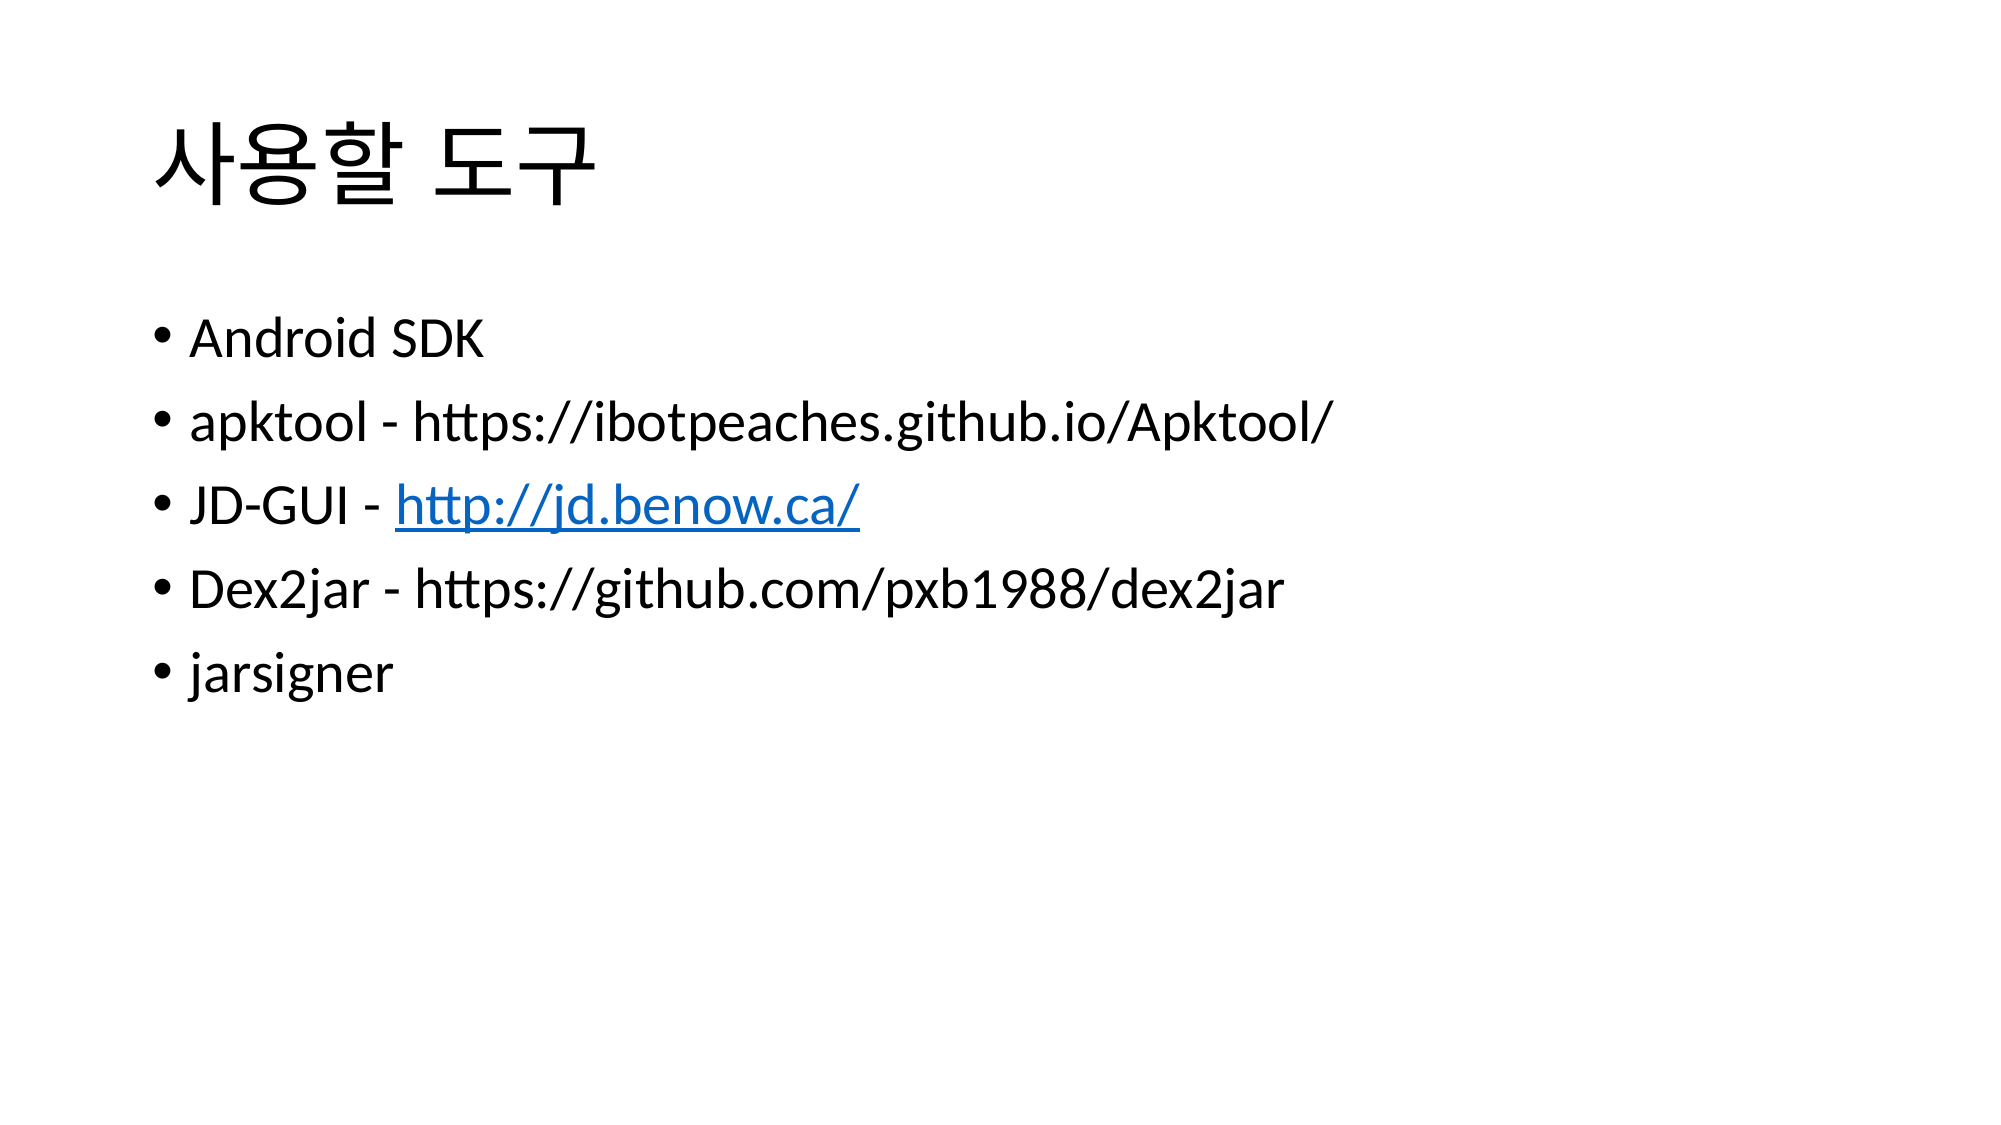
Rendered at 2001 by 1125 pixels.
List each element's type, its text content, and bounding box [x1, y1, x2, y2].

list Android SDK apktool - https://ibotpeaches.github.io/Apktool/ JD-GUI - http://jd.benow.ca/ Dex2jar - https://github.com/pxb1988/dex2jar jarsigner [137, 299, 1863, 1014]
title 사용할 도구 [137, 59, 1863, 278]
